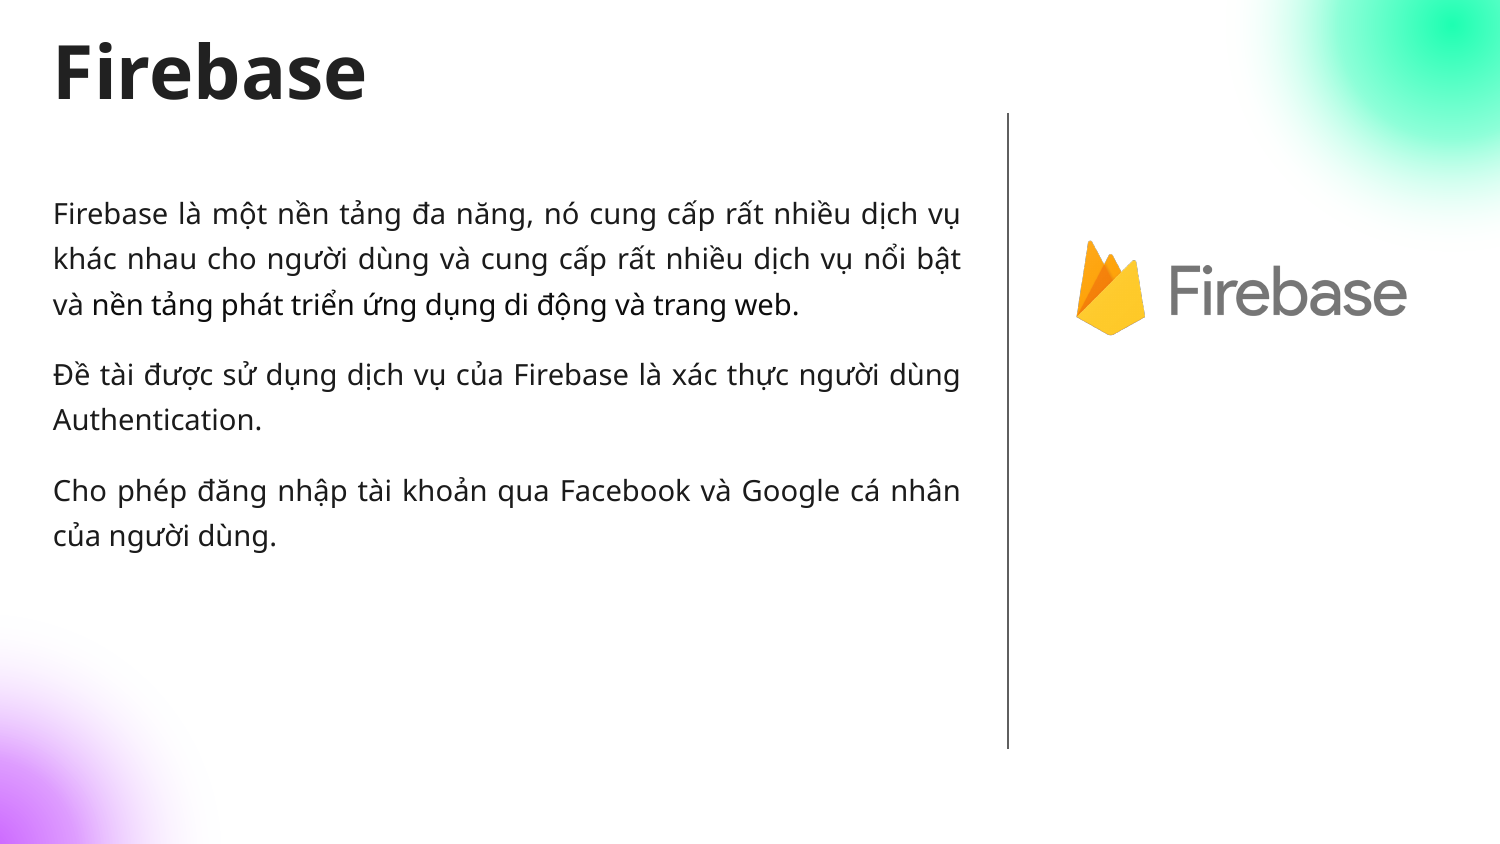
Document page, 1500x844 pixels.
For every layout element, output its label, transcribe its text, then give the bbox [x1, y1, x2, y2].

title Firebase [37, 27, 573, 127]
subtitle Firebase là một nền tảng đa năng, nó cung cấp rất nhiều dịch vụ khác nhau cho người dùng và cung cấp rất nhiều dịch vụ nổi bật và nền tảng phát triển ứng dụng di động và trang web. Đề tài được sử dụng dịch vụ của Firebase là xác thực người dùng Authentication. Cho phép đăng nhập tài khoản qua Facebook và Google cá nhân của người dùng. [37, 169, 977, 767]
picture [1007, 169, 1475, 409]
